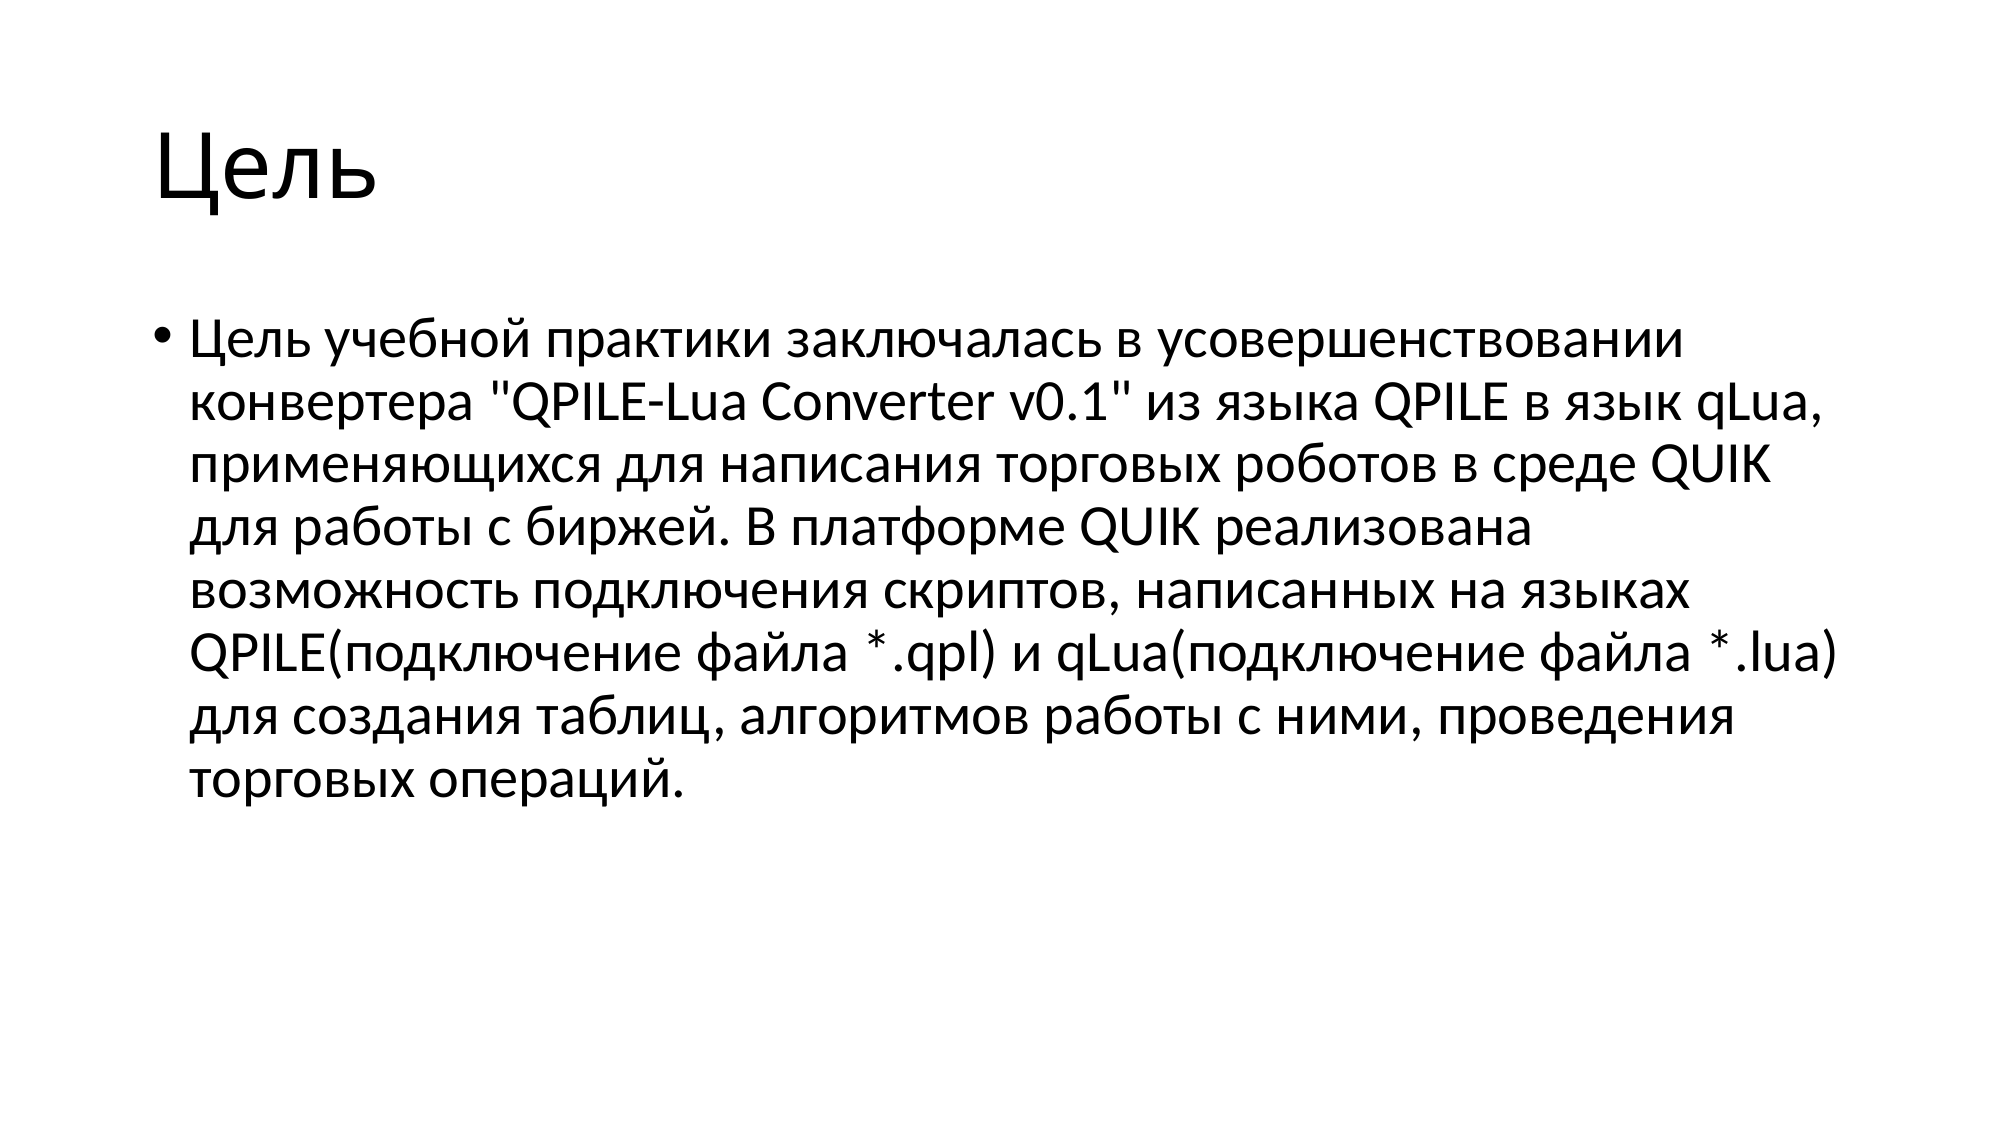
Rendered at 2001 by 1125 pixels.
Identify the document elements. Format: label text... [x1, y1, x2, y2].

list Цель учебной практики заключалась в усовершенствовании конвертера "QPILE-Lua Converter v0.1" из языка QPILE в язык qLua, применяющихся для написания торговых роботов в среде QUIK для работы с биржей. В платформе QUIK реализована возможность подключения скриптов, написанных на языках QPILE(подключение файла *.qpl) и qLua(подключение файла *.lua) для создания таблиц, алгоритмов работы с ними, проведения торговых операций. [137, 299, 1863, 1014]
title Цель [137, 59, 1863, 278]
